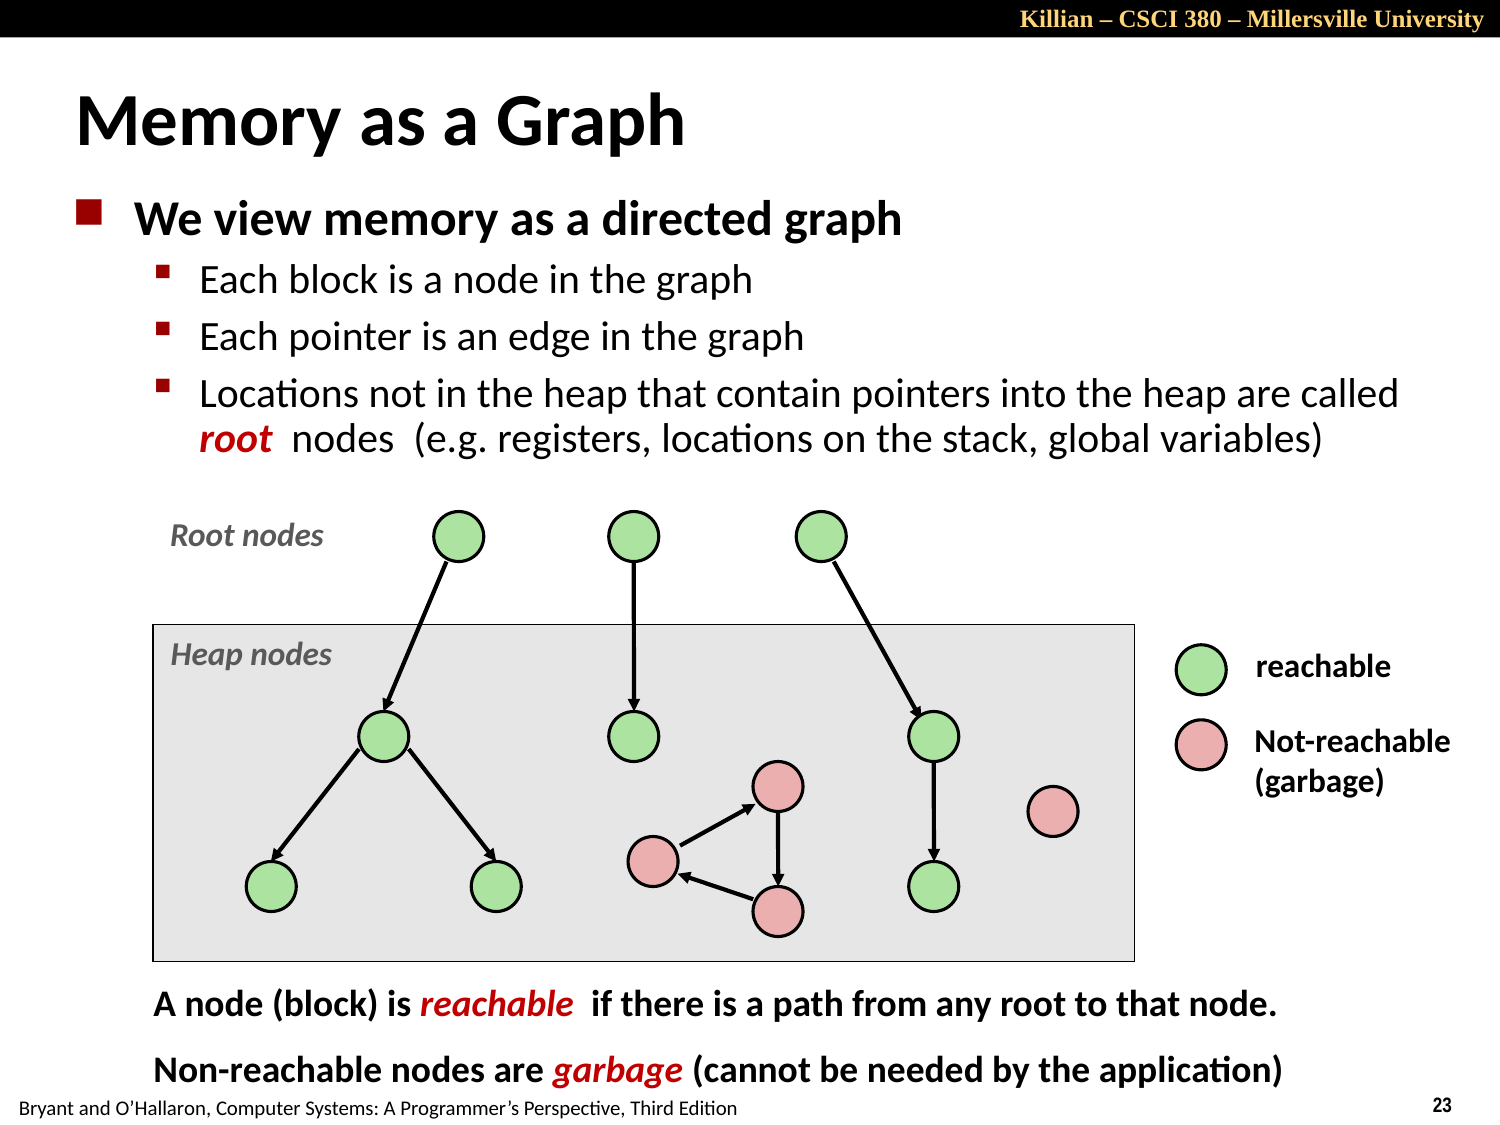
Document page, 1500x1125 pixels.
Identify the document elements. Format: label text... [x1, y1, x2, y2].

text_box [753, 886, 804, 937]
text_box [471, 861, 522, 912]
text_box [679, 803, 756, 846]
text_box [608, 511, 659, 562]
text_box [627, 561, 641, 711]
text_box [908, 711, 959, 762]
text_box [358, 711, 409, 762]
text_box [408, 748, 497, 861]
text_box [796, 511, 847, 562]
text_box [677, 871, 754, 900]
text_box [771, 811, 785, 887]
text_box Root nodes [155, 505, 339, 561]
text_box [1176, 644, 1227, 695]
text_box [1176, 719, 1227, 770]
title Memory as a Graph [60, 74, 1101, 170]
text_box [246, 861, 297, 912]
text_box [833, 561, 921, 717]
text_box A node (block) is reachable if there is a path from any root to that node. Non-reachable nodes are garbage (cannot be needed by the application) [138, 974, 1353, 1113]
text_box [628, 836, 679, 887]
text_box [753, 761, 804, 812]
text_box Not-reachable (garbage) [1239, 711, 1467, 807]
text_box reachable [1240, 636, 1407, 692]
text_box [608, 711, 659, 762]
text_box [433, 511, 484, 562]
text_box [1028, 786, 1079, 837]
text_box [908, 861, 959, 912]
text_box Heap nodes [155, 623, 348, 680]
text_box [382, 561, 447, 711]
text_box [153, 624, 1135, 962]
text_box [271, 748, 360, 861]
text_box [927, 761, 941, 861]
list We view memory as a directed graph Each block is a node in the graph Each pointer is an edge in the graph Locations not in the heap that contain pointers into the heap are called root nodes (e.g. registers, locations on the stack, global variables) [62, 187, 1453, 442]
